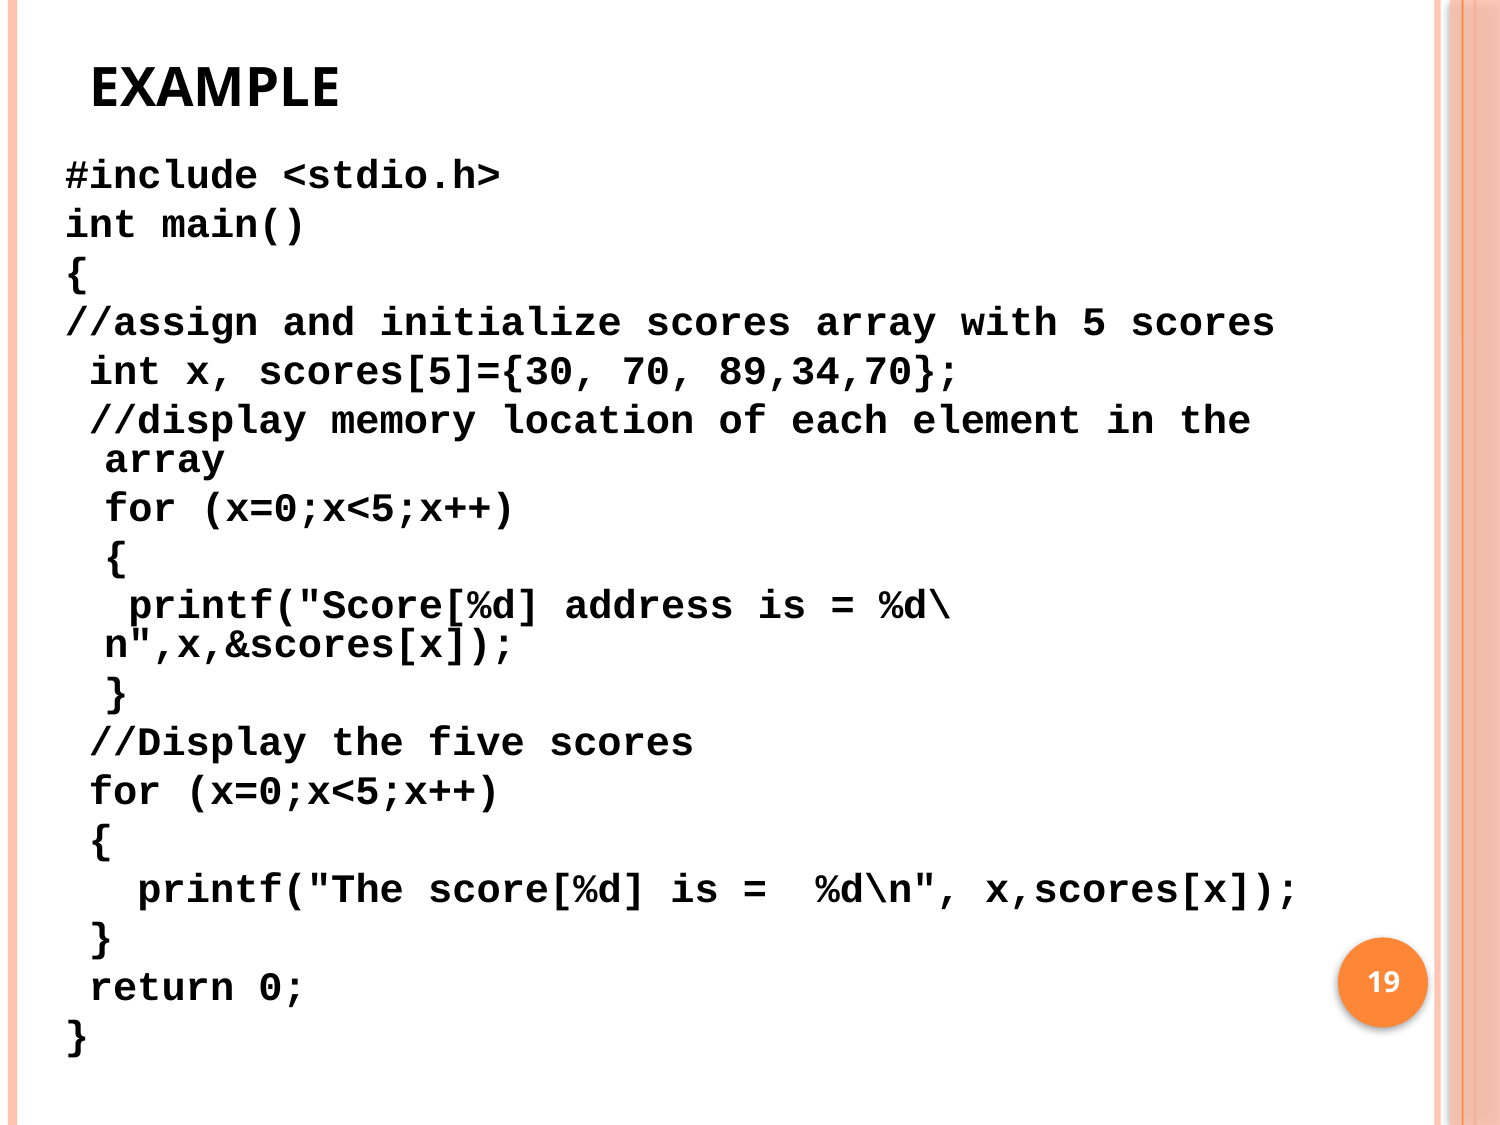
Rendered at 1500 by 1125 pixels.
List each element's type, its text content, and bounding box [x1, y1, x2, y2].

list #include <stdio.h> int main() { //assign and initialize scores array with 5 scores int x, scores[5]={30, 70, 89,34,70}; //display memory location of each element in the array for (x=0;x<5;x++) { printf("Score[%d] address is = %d\n",x,&scores[x]); } //Display the five scores for (x=0;x<5;x++) { printf("The score[%d] is = %d\n", x,scores[x]); } return 0; } [50, 149, 1325, 1088]
title example [75, 45, 1300, 125]
slide_number 19 [1333, 940, 1434, 1027]
